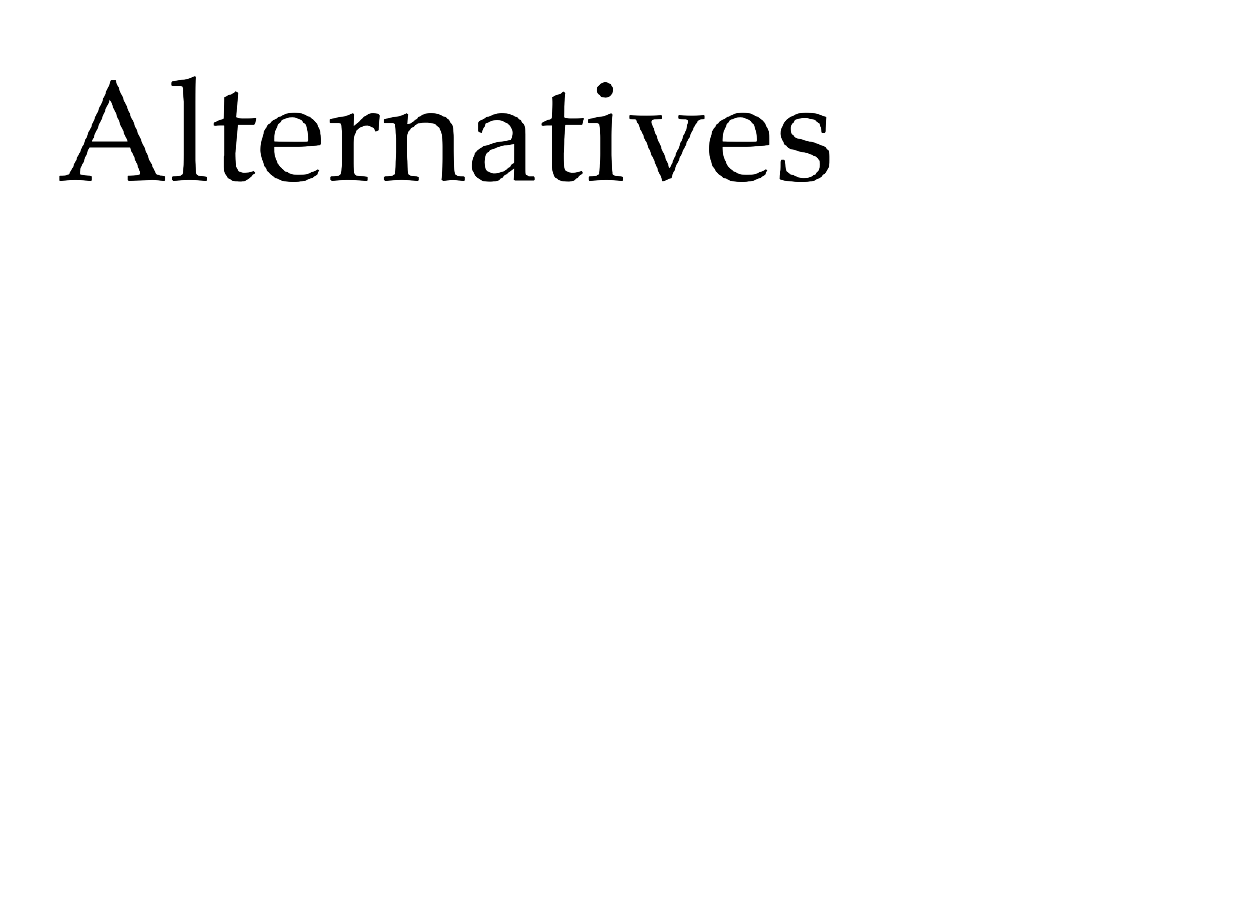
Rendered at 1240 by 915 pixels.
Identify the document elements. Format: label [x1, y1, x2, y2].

text_box [59, 76, 830, 183]
